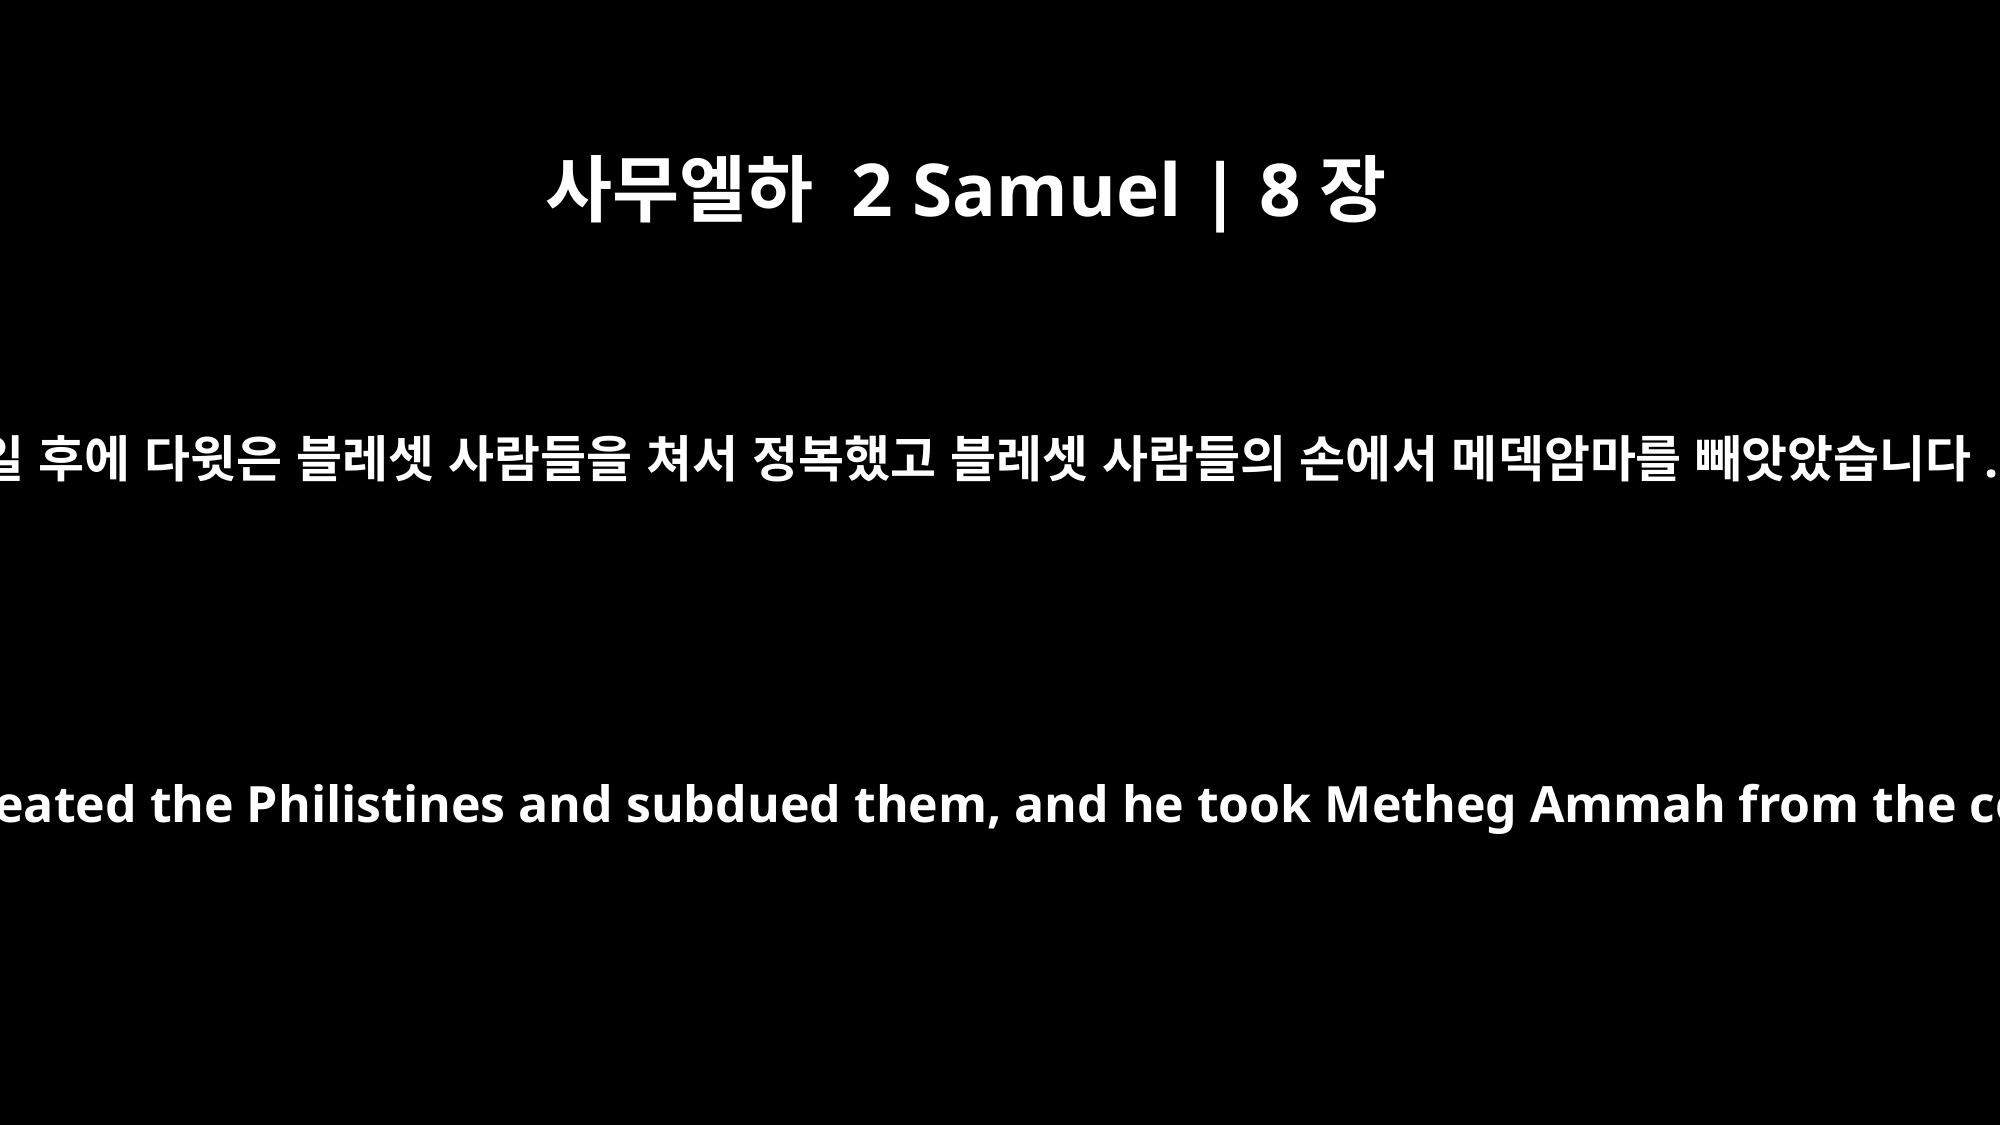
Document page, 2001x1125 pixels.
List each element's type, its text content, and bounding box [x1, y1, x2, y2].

text_box In the course of time, David defeated the Philistines and subdued them, and he took Metheg Ammah from the control of the Philistines. [0, 764, 2000, 840]
text_box ﻿1 그 일 후에 다윗은 블레셋 사람들을 쳐서 정복했고 블레셋 사람들의 손에서 메덱암마를 빼앗았습니다. [0, 359, 2000, 495]
text_box 사무엘하 2 Samuel | 8장 [530, 136, 1402, 239]
